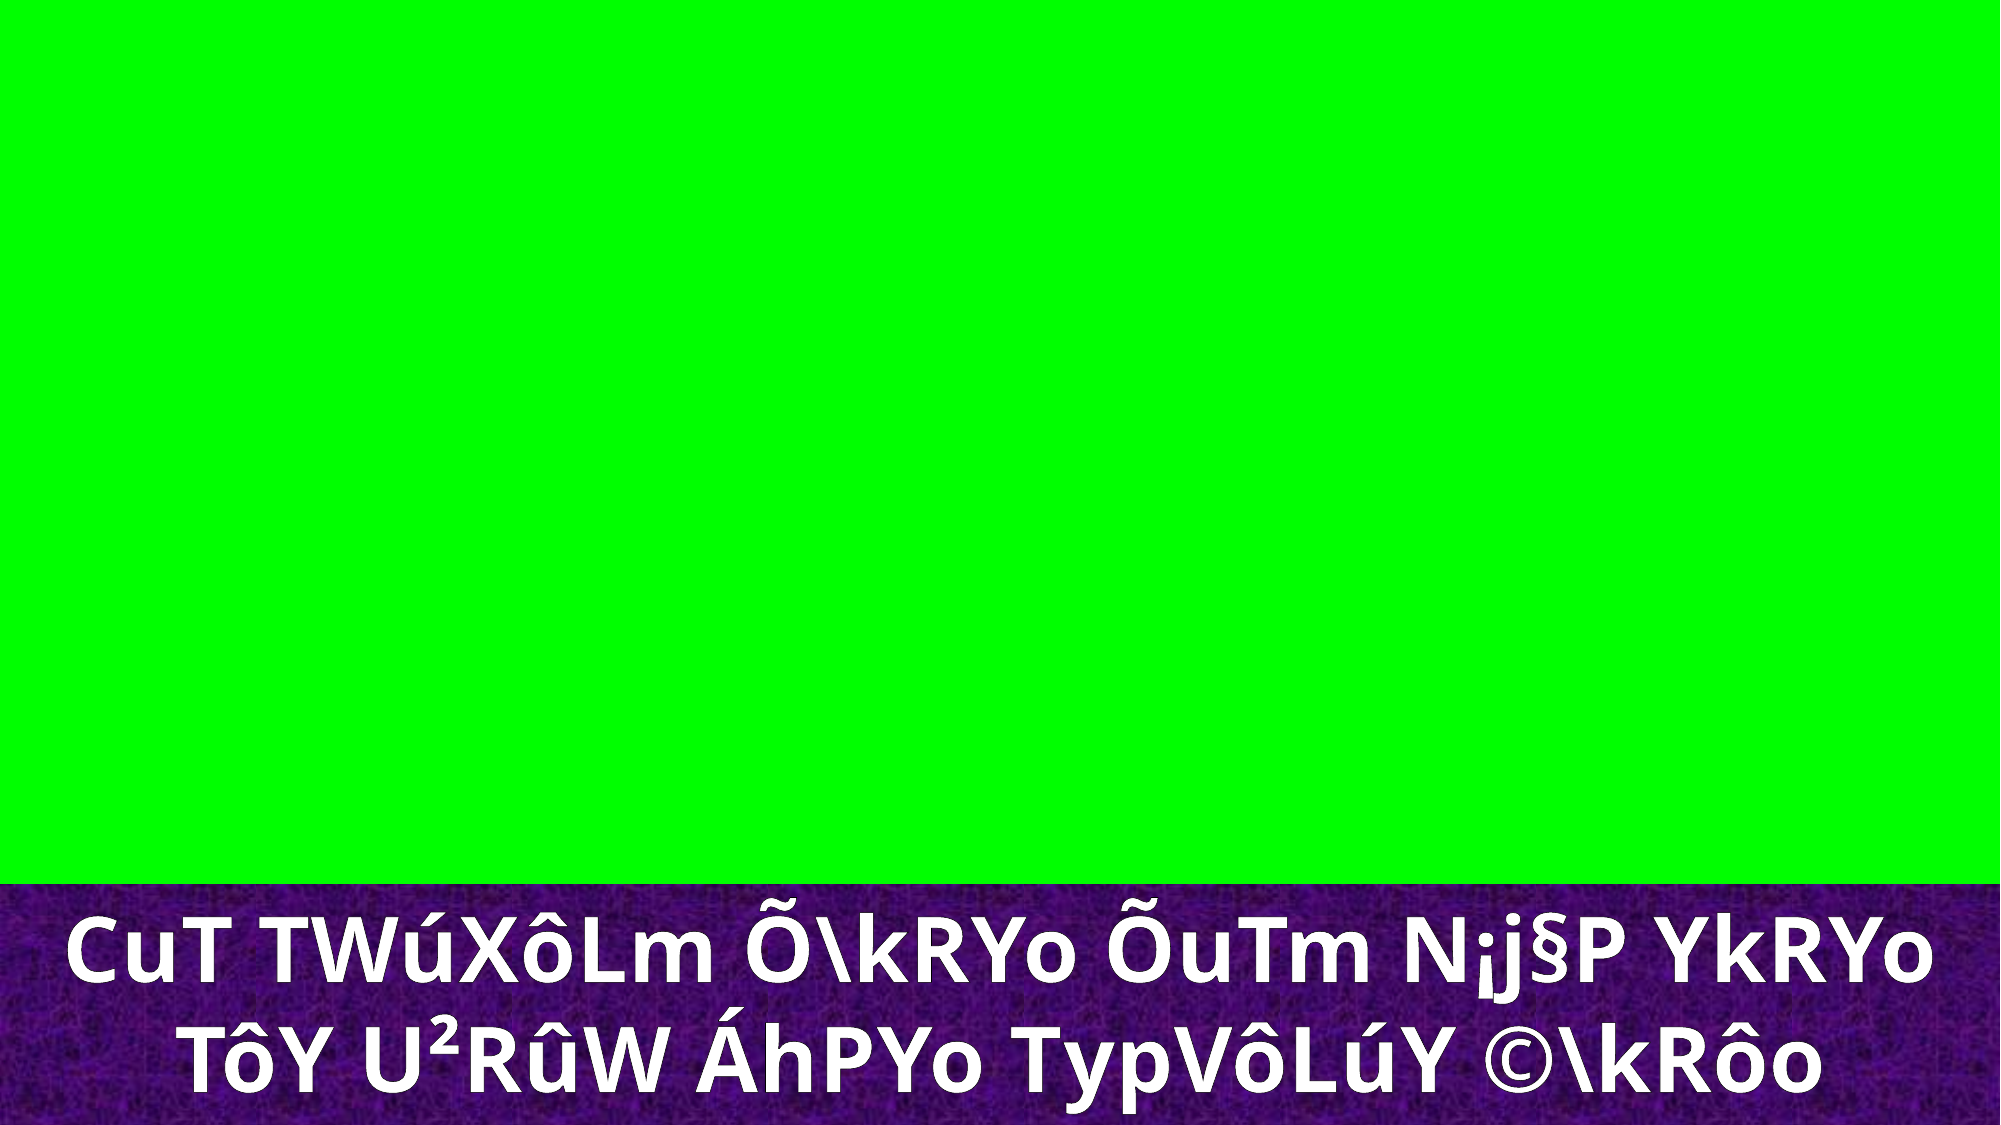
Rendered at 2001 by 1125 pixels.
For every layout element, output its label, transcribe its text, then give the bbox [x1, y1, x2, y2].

text_box [0, 1118, 2000, 1125]
text_box CuT TWúXôLm Õ\kRYo ÕuTm N¡j§P YkRYo TôY U²RûW ÁhPYo TypVôLúY ©\kRôo [0, 883, 2000, 1118]
